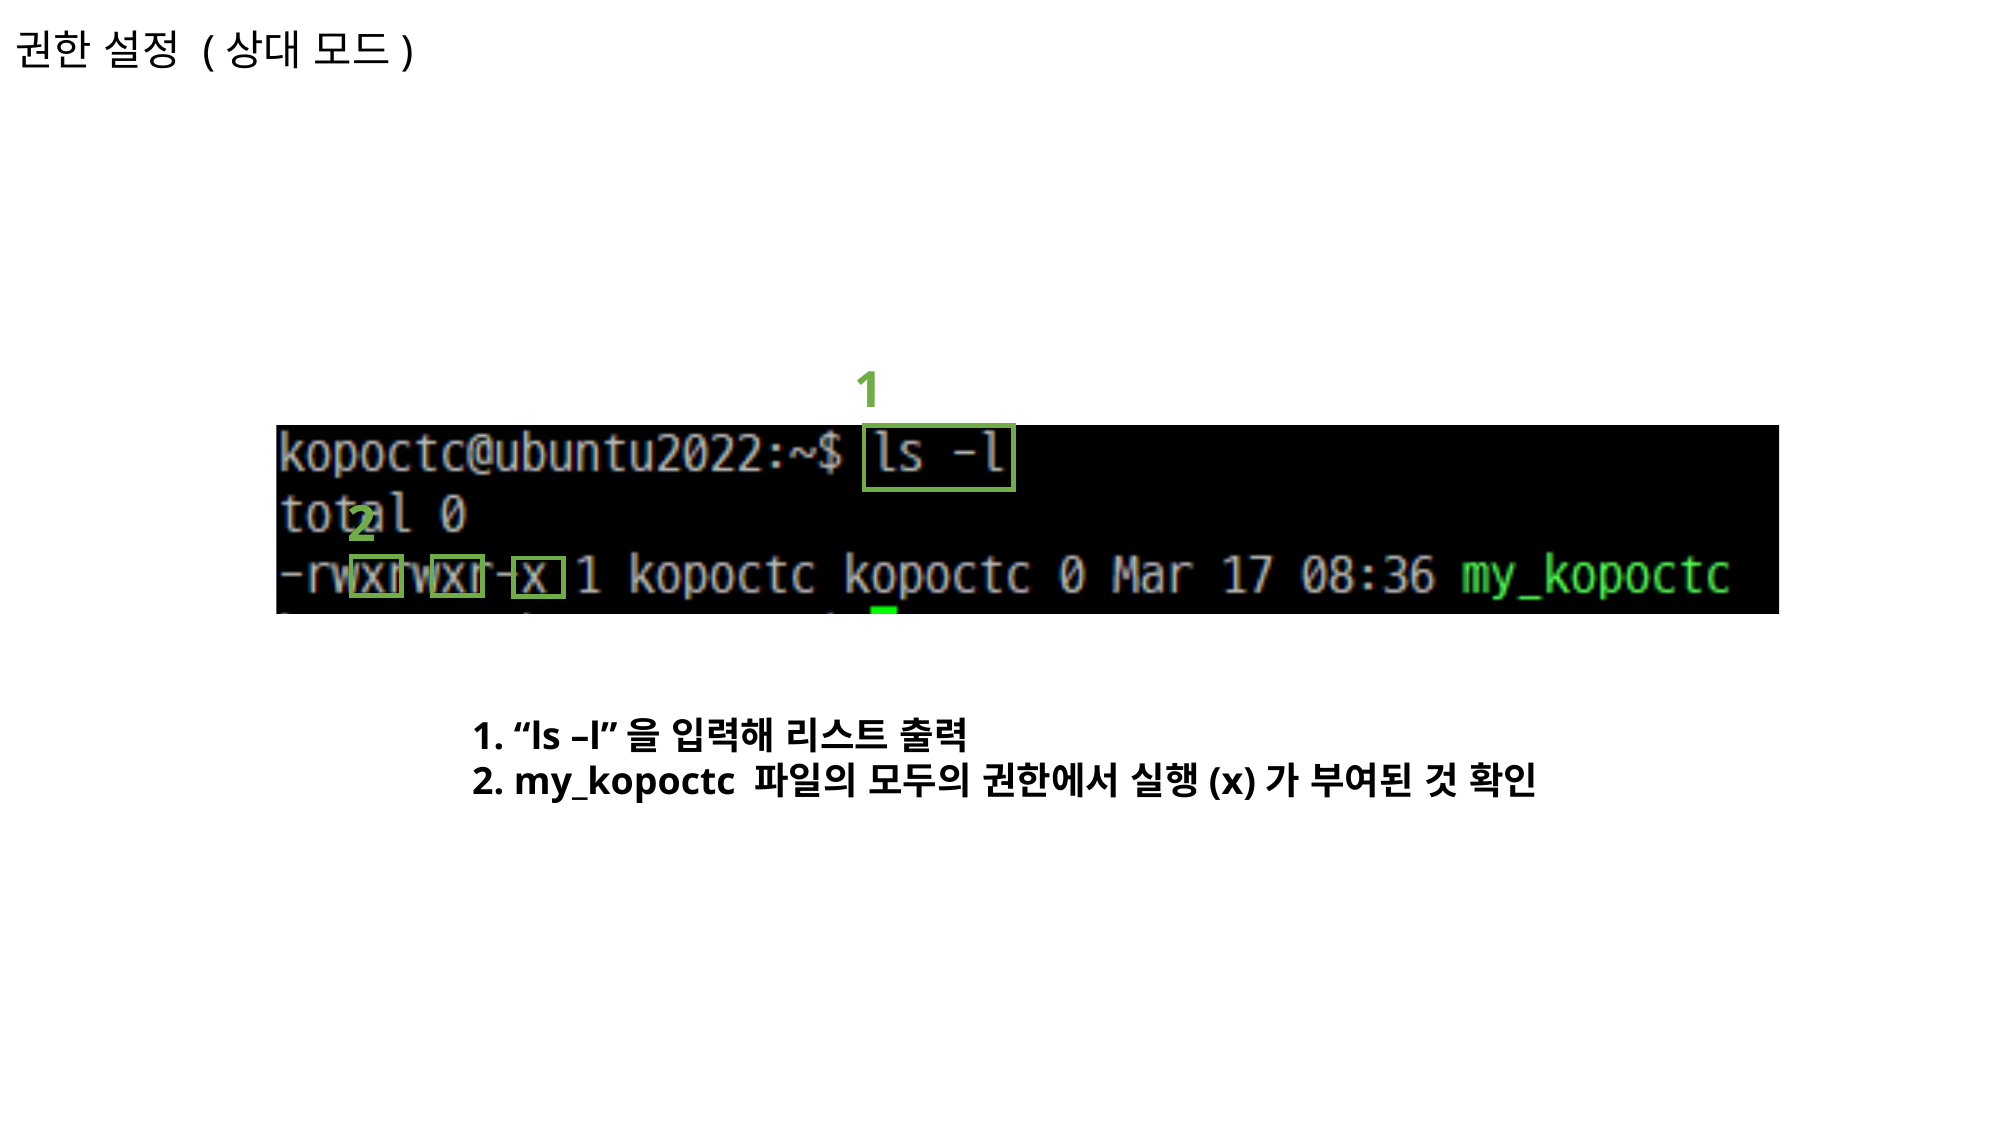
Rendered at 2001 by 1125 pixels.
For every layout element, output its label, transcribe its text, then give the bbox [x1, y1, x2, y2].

picture [276, 425, 1780, 614]
title 권한 설정 (상대 모드) [0, 0, 1229, 105]
text_box 1 [840, 349, 919, 425]
text_box 1. “ls –l”을 입력해 리스트 출력 2. my_kopoctc 파일의 모두의 권한에서 실행(x)가 부여된 것 확인 [457, 704, 1746, 810]
